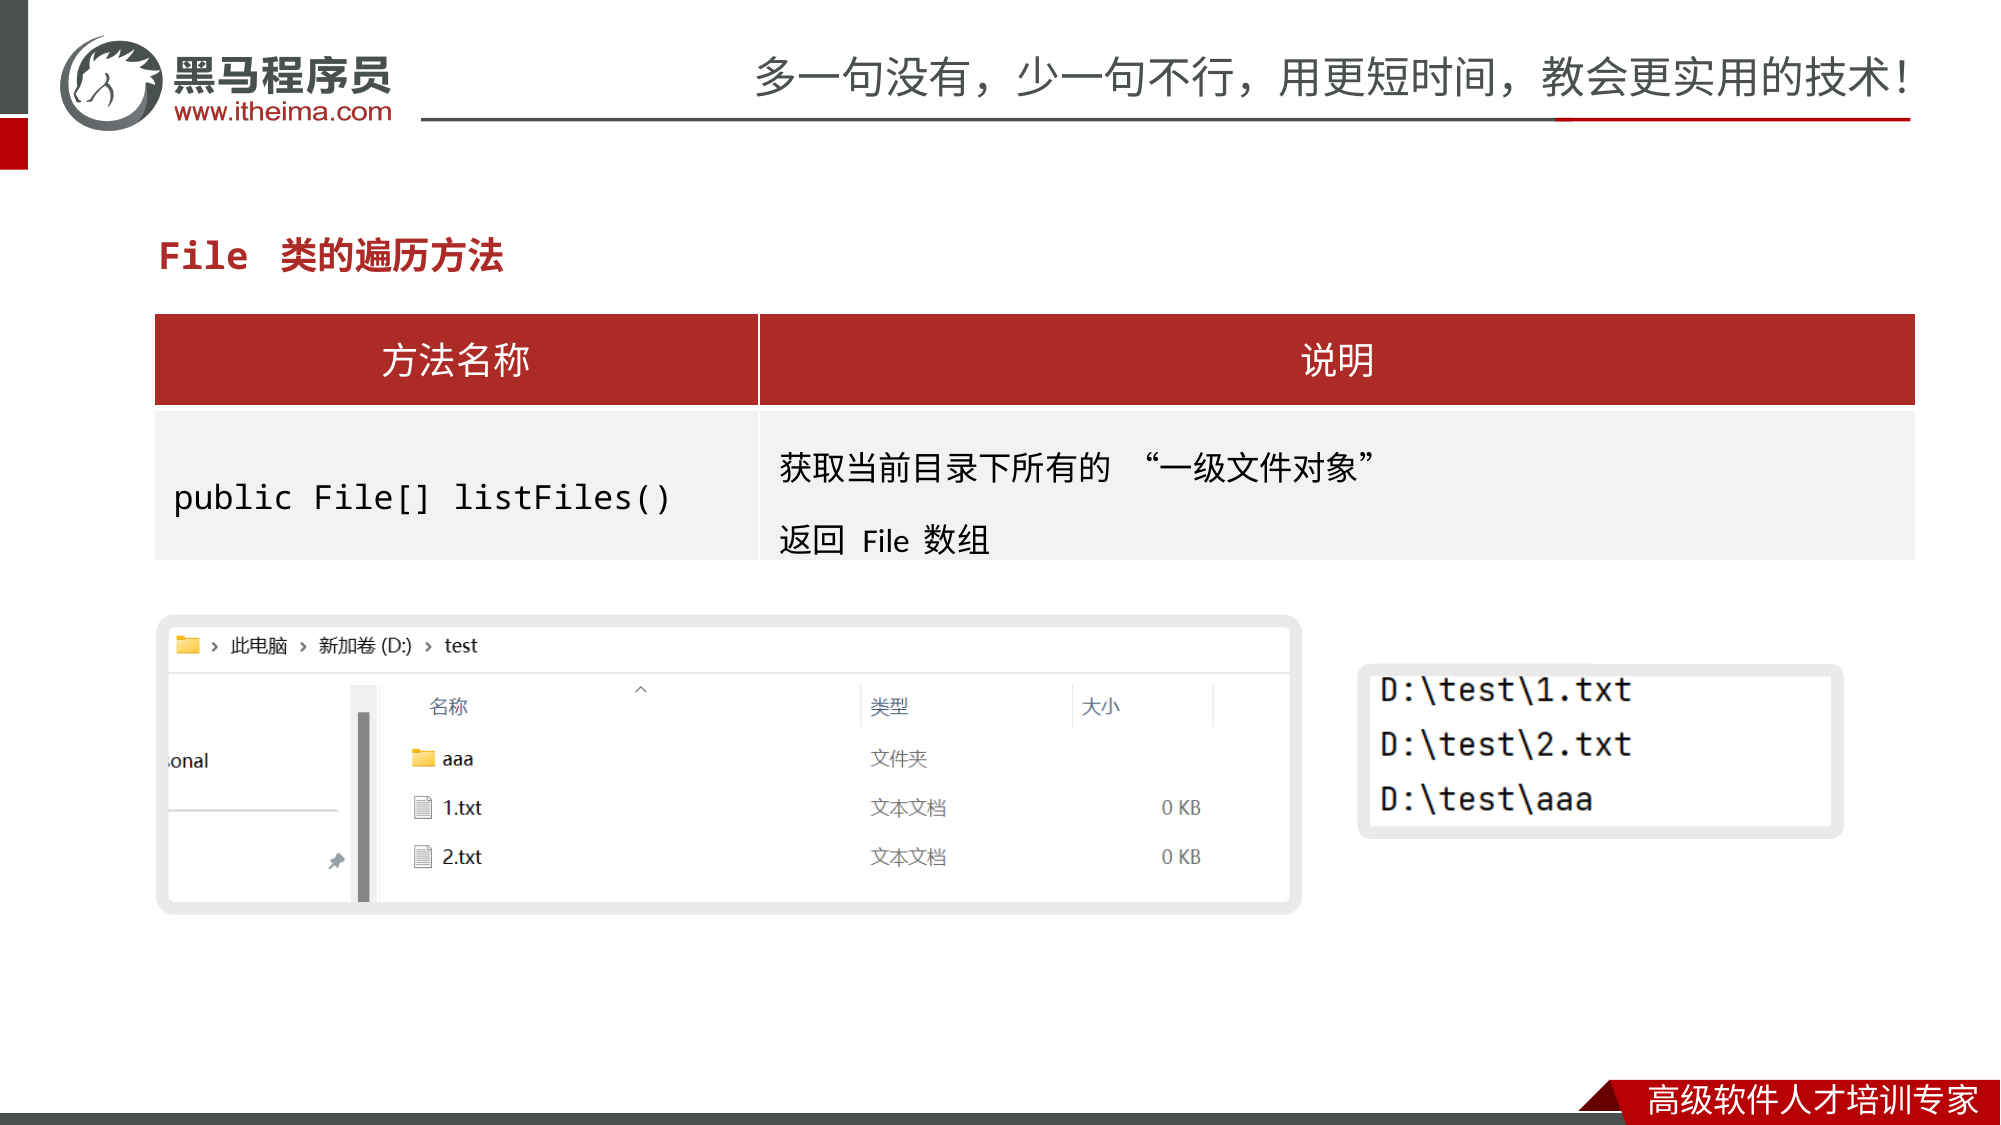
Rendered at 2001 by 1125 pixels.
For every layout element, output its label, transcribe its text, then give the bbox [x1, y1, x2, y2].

text_box File 类的遍历方法 [143, 179, 913, 285]
picture [14, 0, 453, 179]
table_header 方法名称 [155, 314, 758, 405]
picture [162, 620, 1297, 909]
table_cell 获取当前目录下所有的 “一级文件对象” 返回 File 数组 [760, 411, 1915, 560]
table_header 说明 [760, 314, 1915, 405]
table_cell public File[] listFiles() [155, 411, 758, 560]
picture [1363, 669, 1838, 833]
